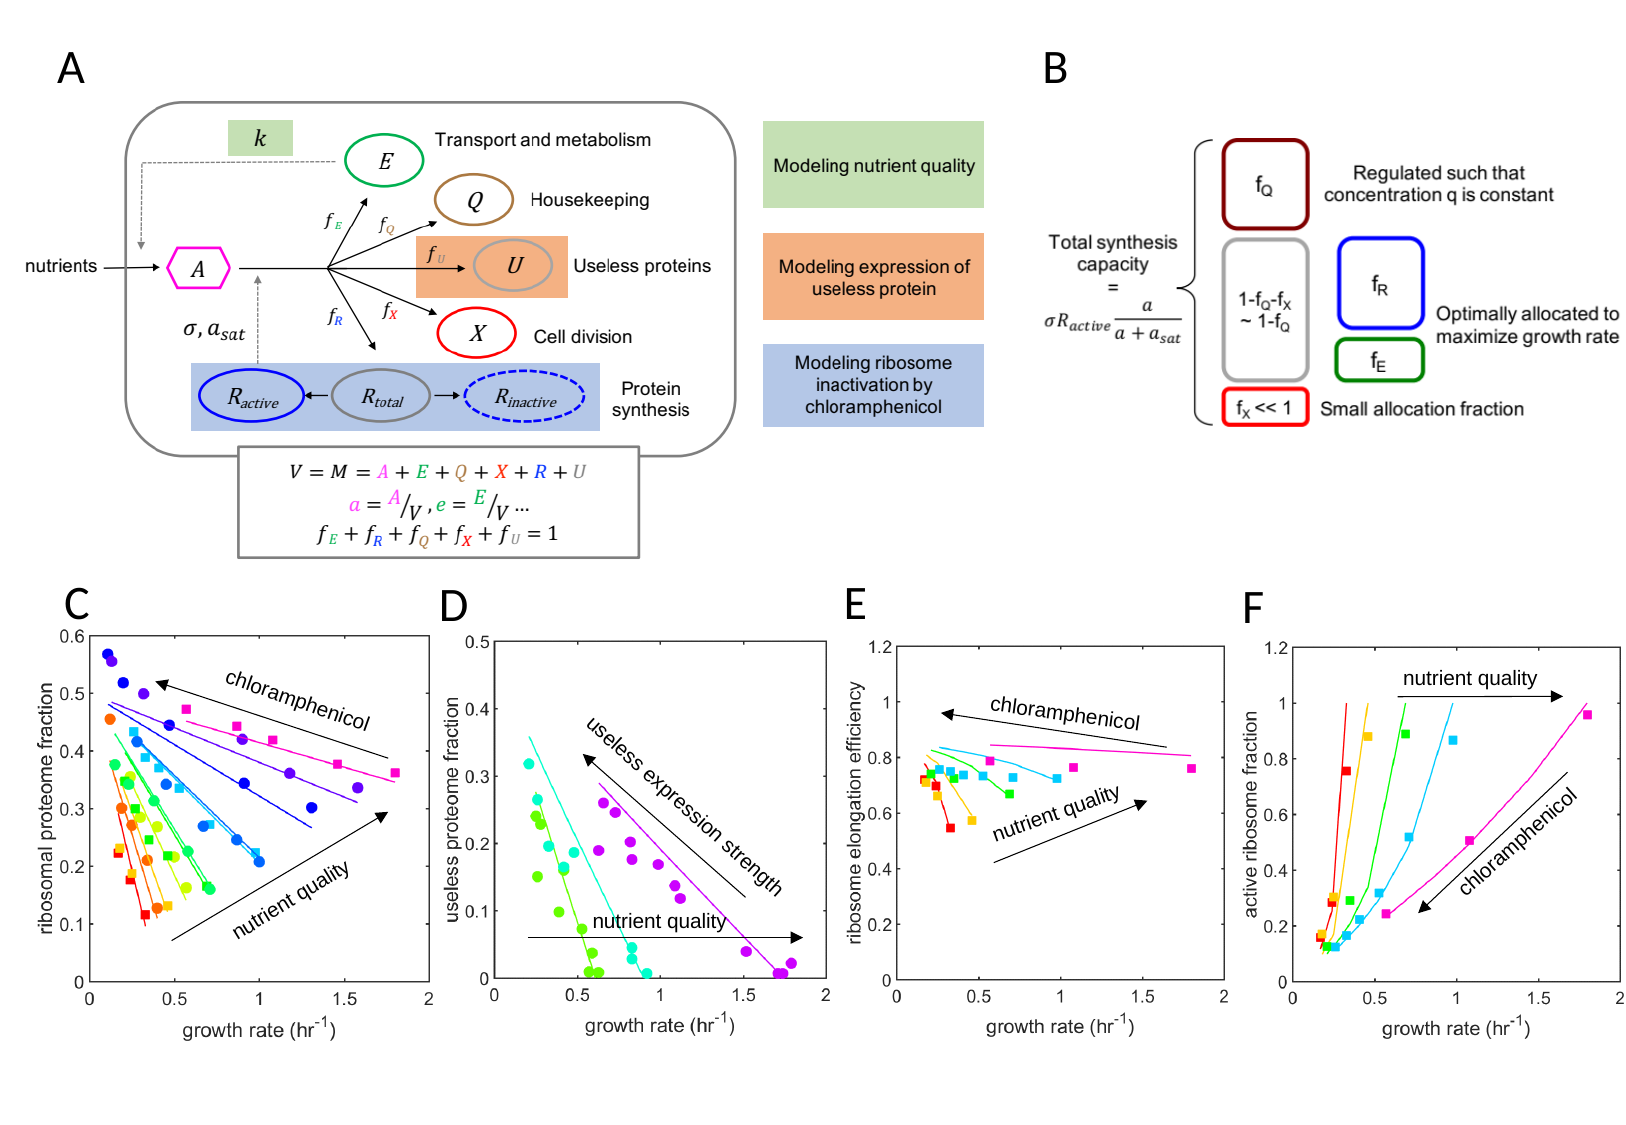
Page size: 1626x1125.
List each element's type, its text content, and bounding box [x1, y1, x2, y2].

picture [1025, 138, 1625, 429]
picture [37, 629, 433, 1041]
text_box C [23, 600, 131, 637]
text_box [940, 712, 1167, 748]
text_box D [399, 600, 508, 639]
text_box B [1001, 28, 1109, 101]
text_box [582, 753, 746, 898]
text_box chloramphenicol [433, 726, 443, 771]
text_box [993, 800, 1148, 863]
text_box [155, 681, 389, 759]
picture [443, 635, 830, 1036]
text_box E [801, 600, 909, 637]
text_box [171, 811, 389, 941]
picture [846, 640, 1228, 1037]
picture [4, 101, 984, 600]
text_box A [17, 28, 125, 101]
text_box F [1199, 568, 1307, 641]
picture [1242, 641, 1624, 1039]
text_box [1418, 772, 1568, 914]
